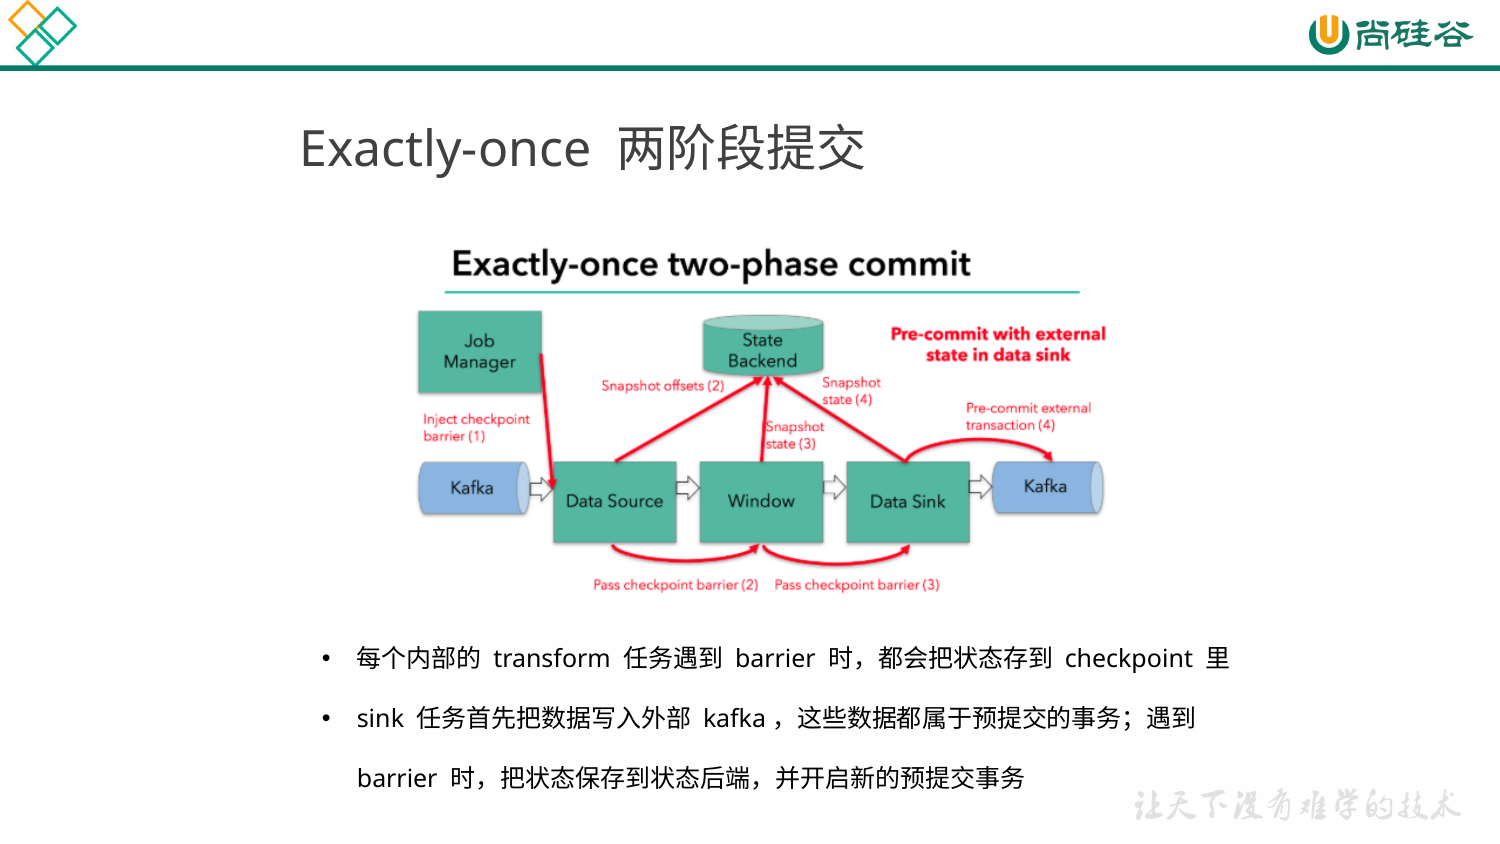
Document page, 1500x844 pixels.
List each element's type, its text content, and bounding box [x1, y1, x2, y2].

text_box Exactly-once 两阶段提交 [243, 76, 1257, 217]
picture [0, 0, 1500, 844]
text_box 每个内部的 transform 任务遇到 barrier 时，都会把状态存到 checkpoint 里 sink 任务首先把数据写入外部 kafka，这些数据都属于预提交的事务；遇到 barrier 时，把状态保存到状态后端，并开启新的预提交事务 [307, 605, 1257, 792]
